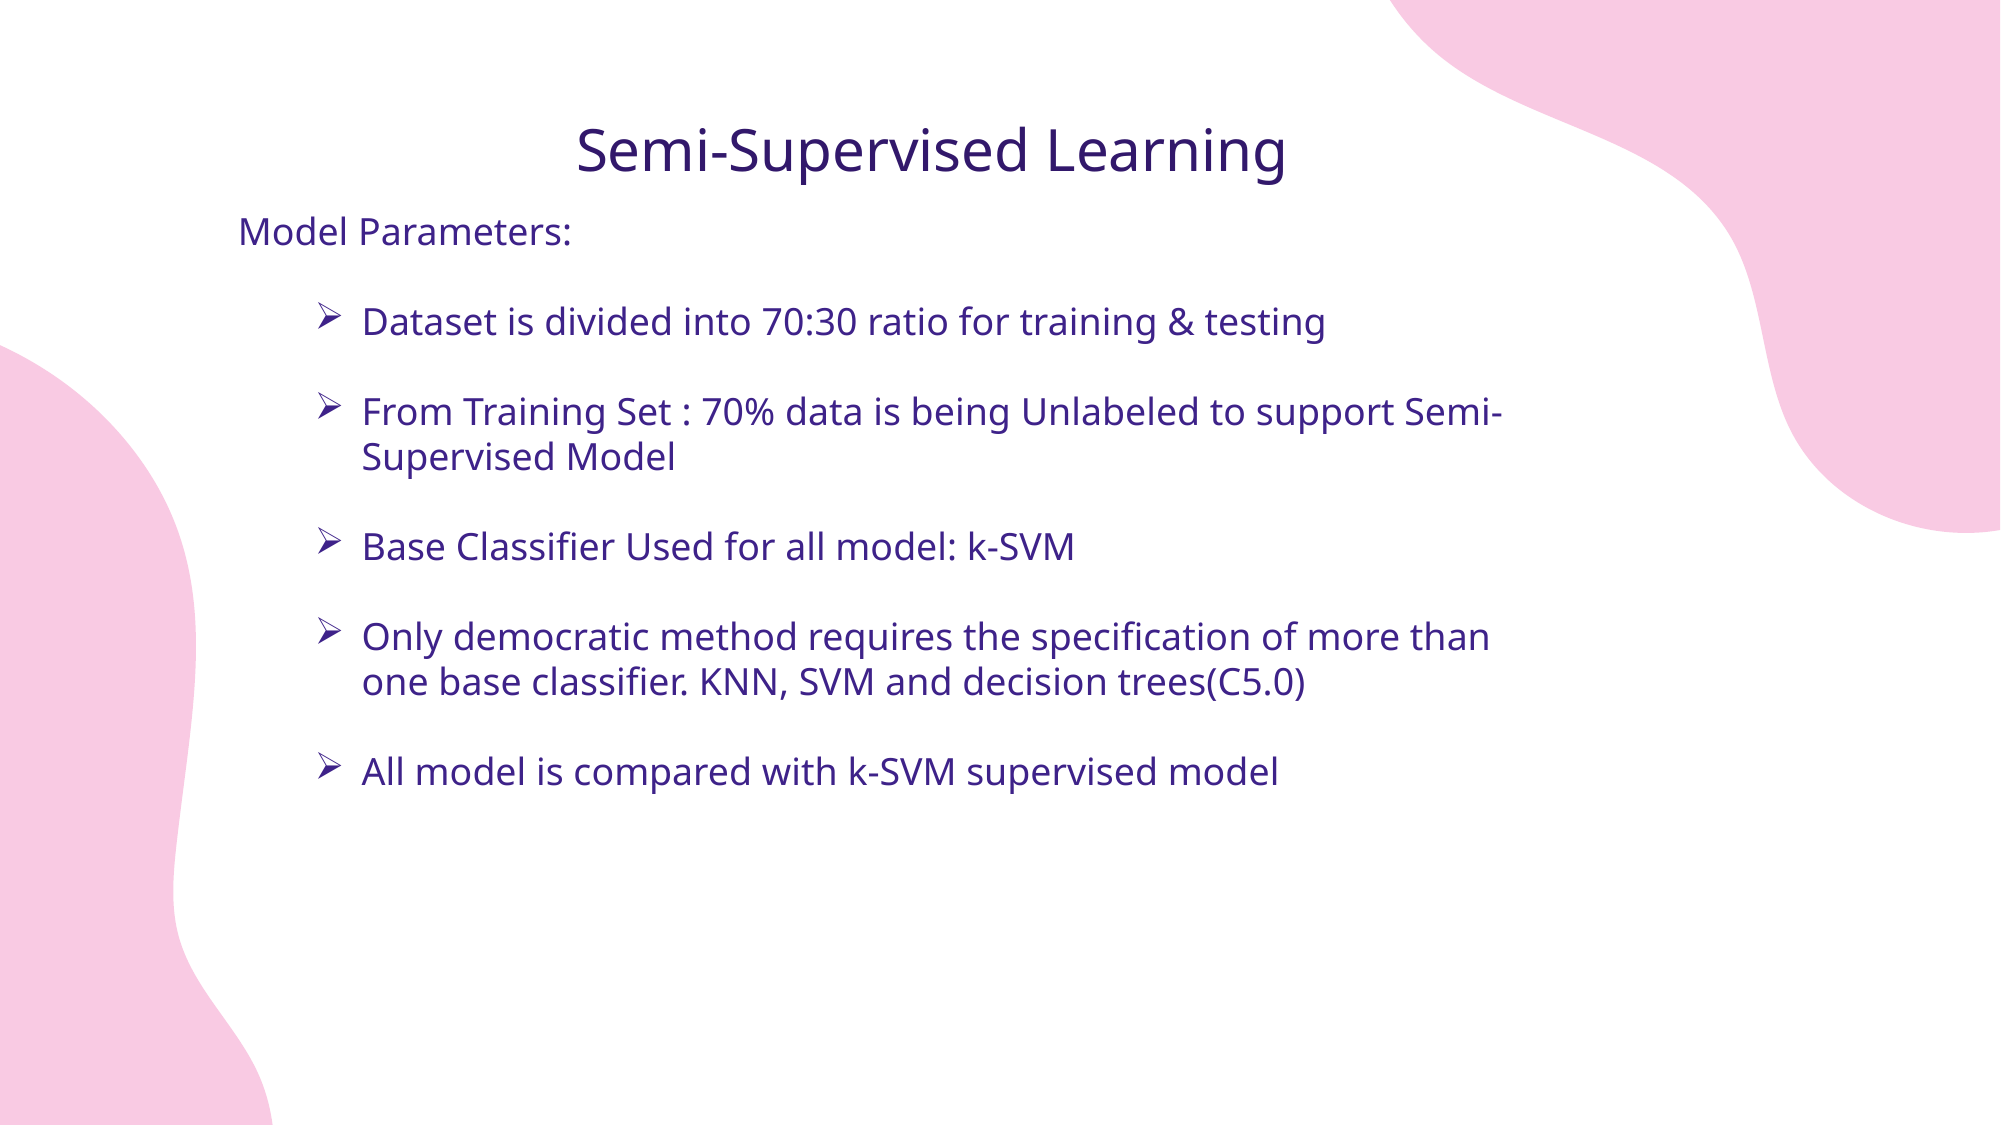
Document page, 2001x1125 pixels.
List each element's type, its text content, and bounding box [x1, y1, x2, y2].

text_box Model Parameters: [223, 200, 1463, 261]
text_box [299, 293, 1509, 870]
title Semi-Supervised Learning [195, 93, 1670, 219]
text_box Dataset is divided into 70:30 ratio for training & testing From Training Set : 70% data is being Unlabeled to support Semi-Supervised Model Base Classifier Used for all model: k-SVM Only democratic method requires the specification of more than one base classifier. KNN, SVM and decision trees(C5.0) All model is compared with k-SVM supervised model [300, 290, 1539, 801]
